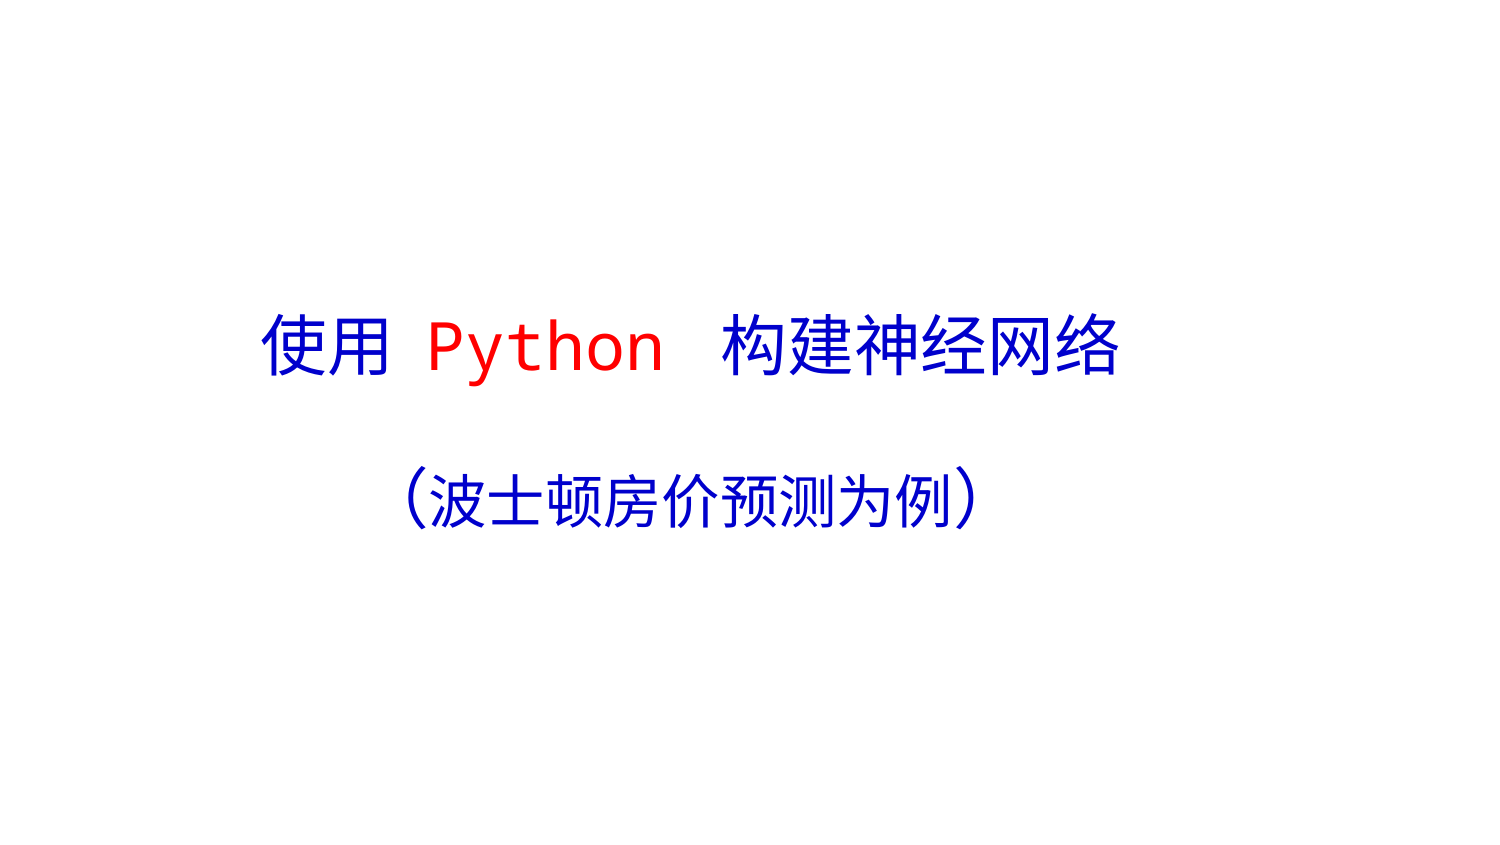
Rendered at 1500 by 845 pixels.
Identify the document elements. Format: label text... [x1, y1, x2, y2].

text_box 使用 Python 构建神经网络 （波士顿房价预测为例） [230, 256, 1152, 545]
